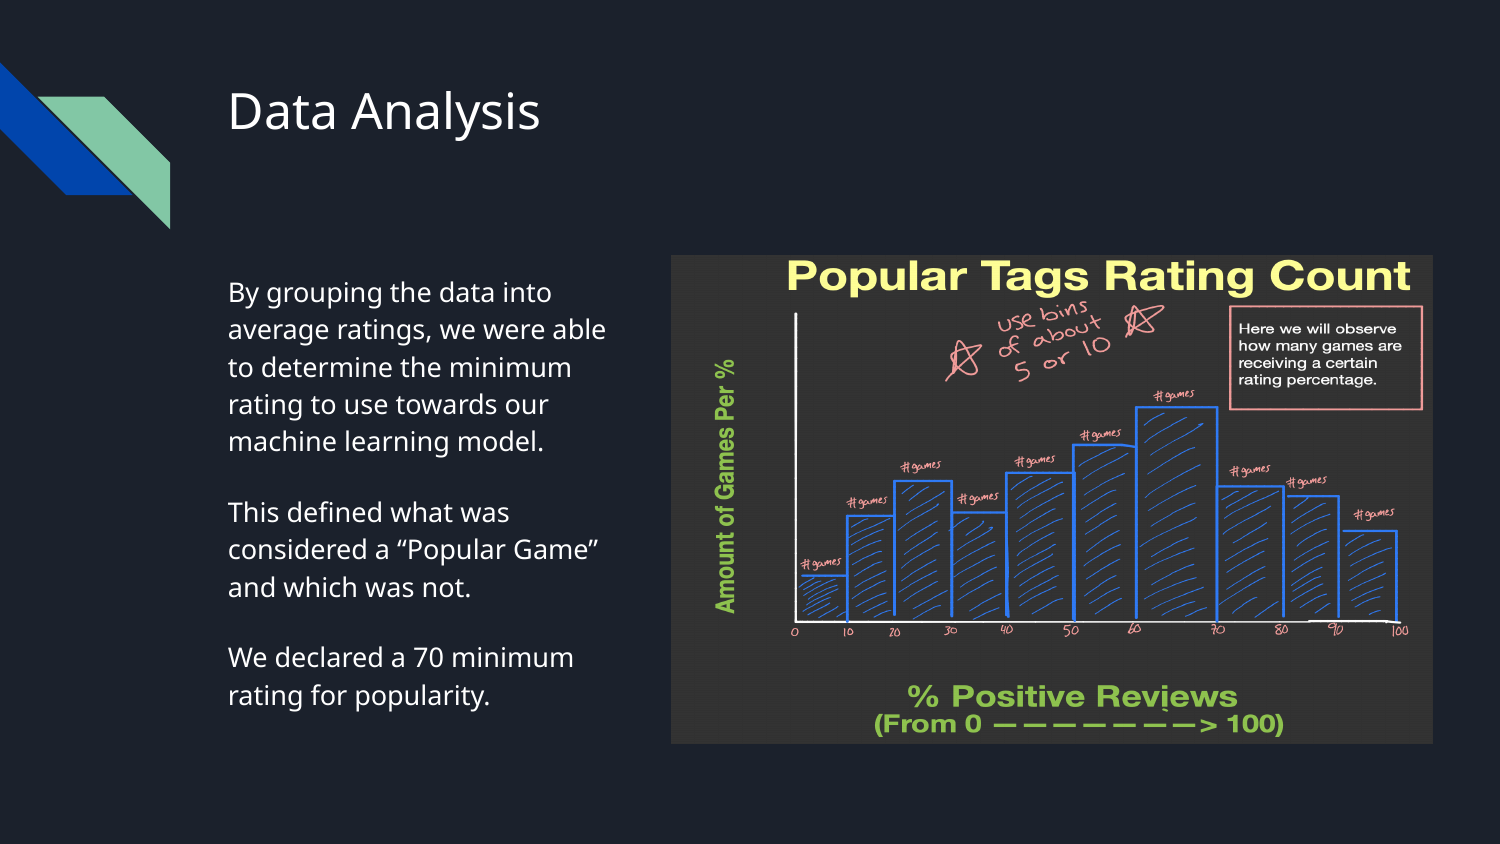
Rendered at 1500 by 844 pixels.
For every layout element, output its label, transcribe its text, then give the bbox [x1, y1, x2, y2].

title Data Analysis [212, 64, 1368, 215]
list By grouping the data into average ratings, we were able to determine the minimum rating to use towards our machine learning model. This defined what was considered a “Popular Game” and which was not. We declared a 70 minimum rating for popularity. [212, 255, 644, 734]
picture [671, 255, 1434, 744]
